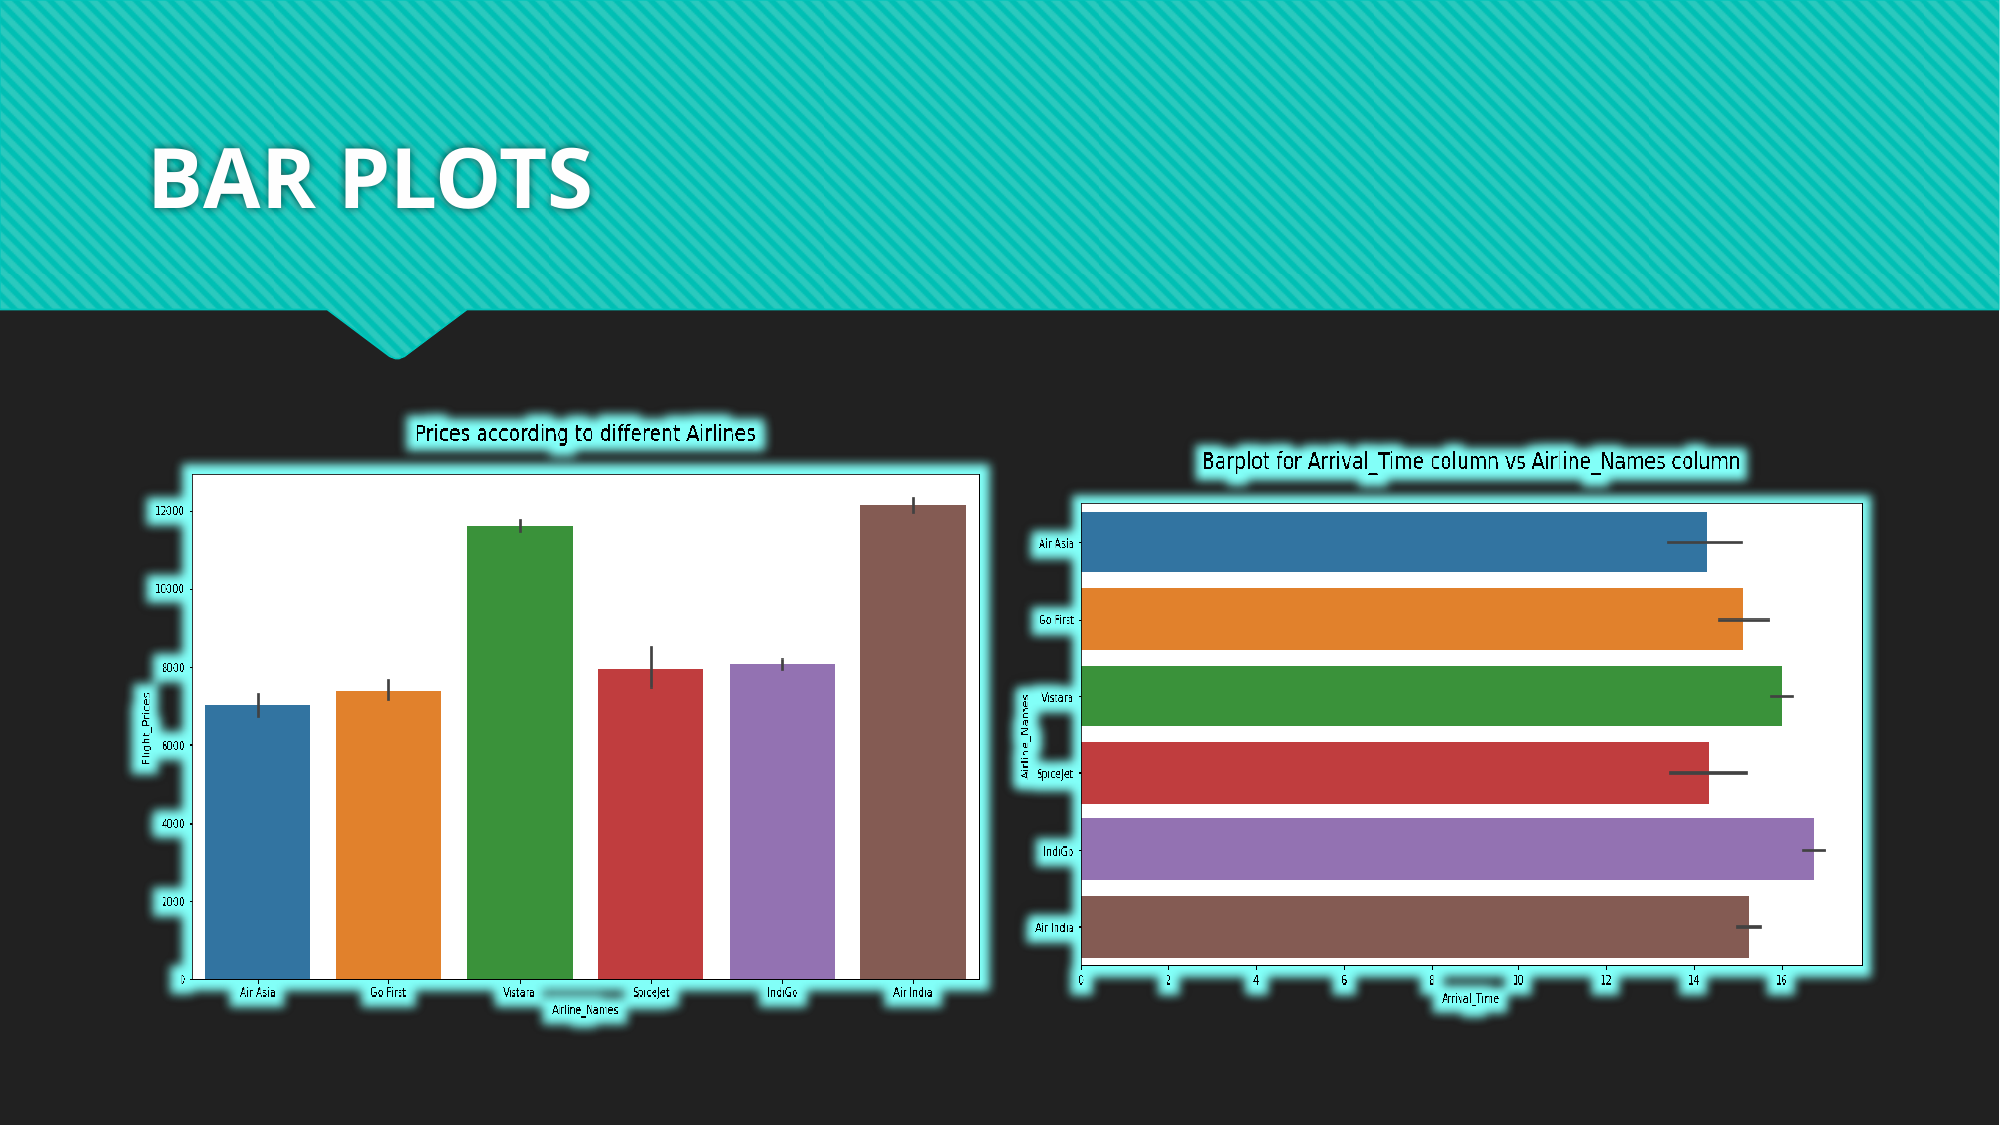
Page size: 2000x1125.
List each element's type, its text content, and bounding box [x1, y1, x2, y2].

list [1014, 443, 1867, 1013]
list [134, 416, 985, 1026]
title BAR PLOTS [132, 73, 1867, 233]
